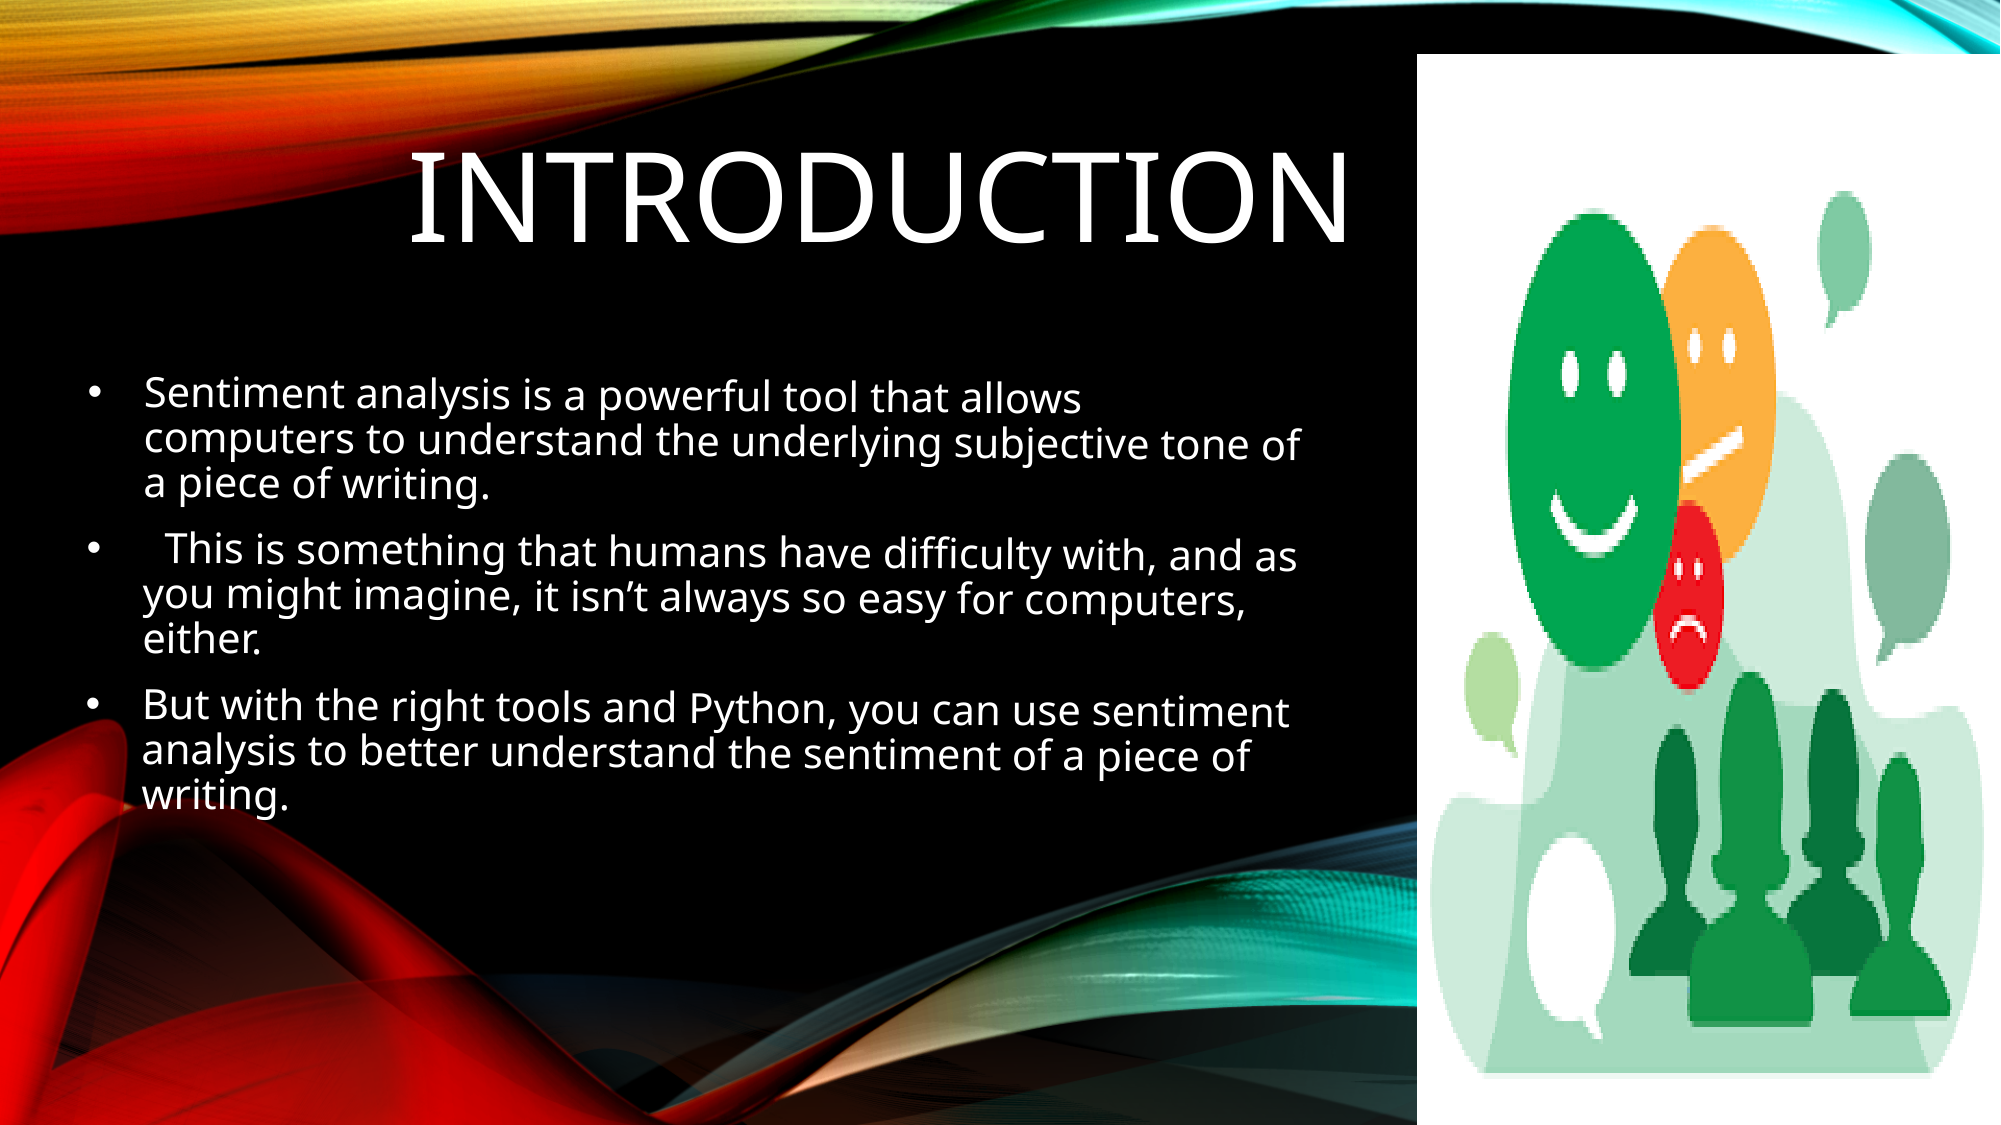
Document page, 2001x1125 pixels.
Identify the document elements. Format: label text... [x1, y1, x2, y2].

subtitle Sentiment analysis is a powerful tool that allows computers to understand the underlying subjective tone of a piece of writing. This is something that humans have difficulty with, and as you might imagine, it isn’t always so easy for computers, either. But with the right tools and Python, you can use sentiment analysis to better understand the sentiment of a piece of writing. [68, 363, 1318, 1038]
picture [0, 717, 1417, 1125]
picture [0, 0, 2000, 237]
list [1417, 54, 2000, 1125]
title Introduction [112, 112, 1417, 278]
